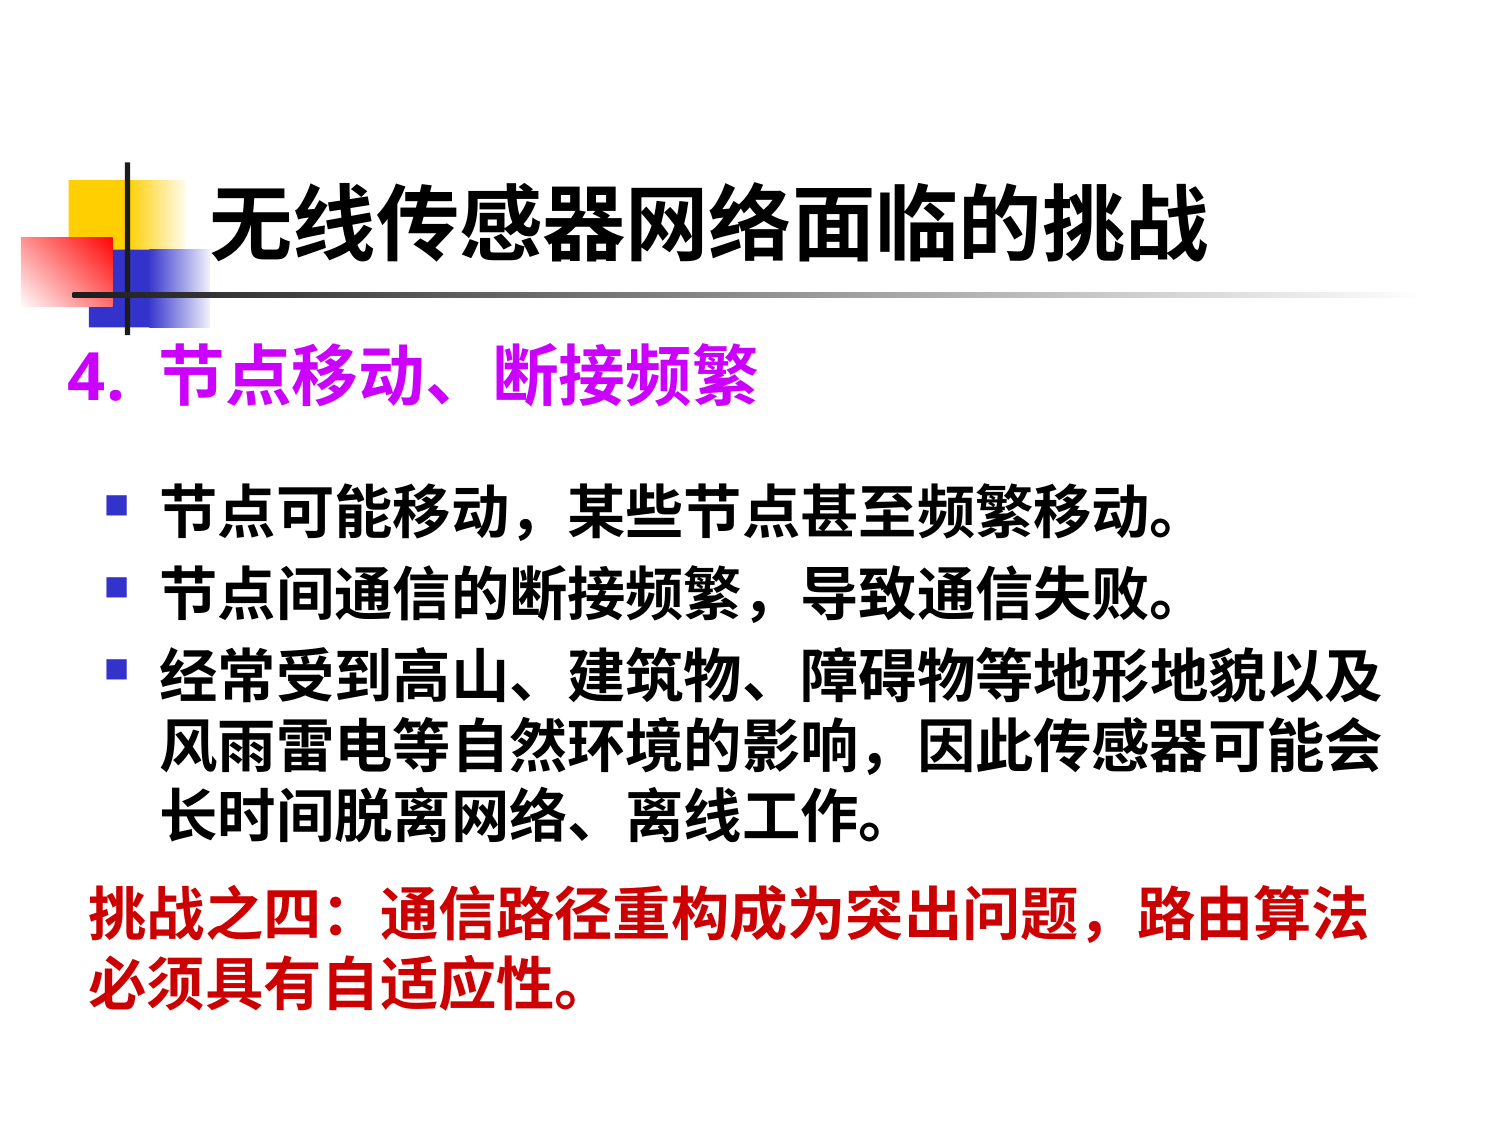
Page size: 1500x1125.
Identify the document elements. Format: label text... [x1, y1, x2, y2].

text_box [64, 786, 1447, 1000]
list 节点可能移动，某些节点甚至频繁移动。 节点间通信的断接频繁，导致通信失败。 经常受到高山、建筑物、障碍物等地形地貌以及风雨雷电等自然环境的影响，因此传感器可能会长时间脱离网络、离线工作。 [88, 467, 1439, 764]
title 无线传感器网络面临的挑战 [194, 125, 1474, 319]
text_box 挑战之四：通信路径重构成为突出问题，路由算法必须具有自适应性。 [17, 869, 1424, 953]
text_box 4. 节点移动、断接频繁 [53, 326, 991, 419]
